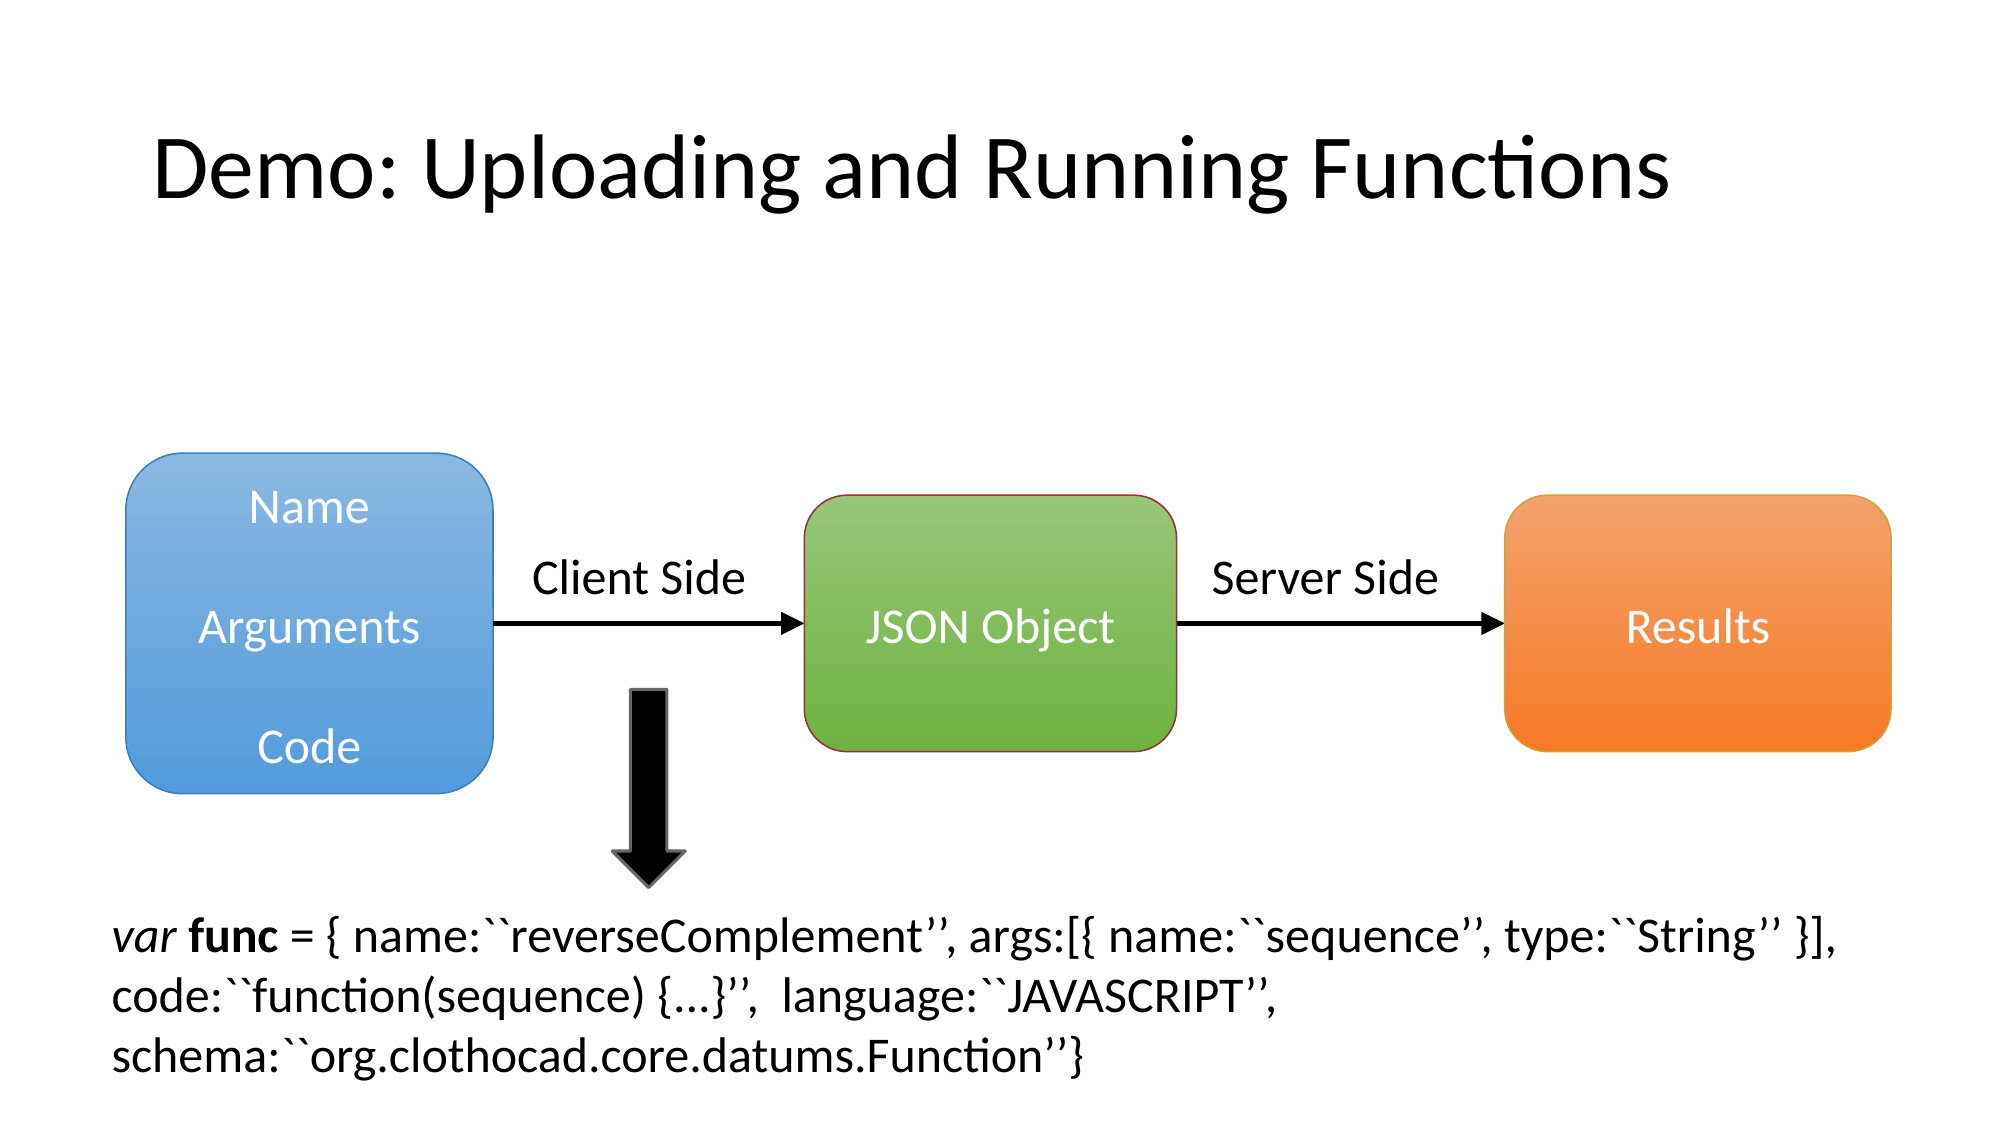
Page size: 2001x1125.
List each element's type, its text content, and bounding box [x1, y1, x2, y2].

text_box Name Arguments Code [125, 453, 494, 794]
text_box Server Side [1196, 529, 1485, 622]
text_box Results [1504, 495, 1892, 752]
text_box Client Side [517, 529, 781, 622]
text_box [612, 689, 686, 887]
title Demo: Uploading and Running Functions [137, 59, 1863, 278]
text_box var func = { name:``reverseComplement’’, args:[{ name:``sequence’’, type:``String’’ }], code:``function(sequence) {...}’’, language:``JAVASCRIPT’’, schema:``org.clothocad.core.datums.Function’’} [96, 887, 1926, 1086]
text_box JSON Object [804, 495, 1177, 752]
